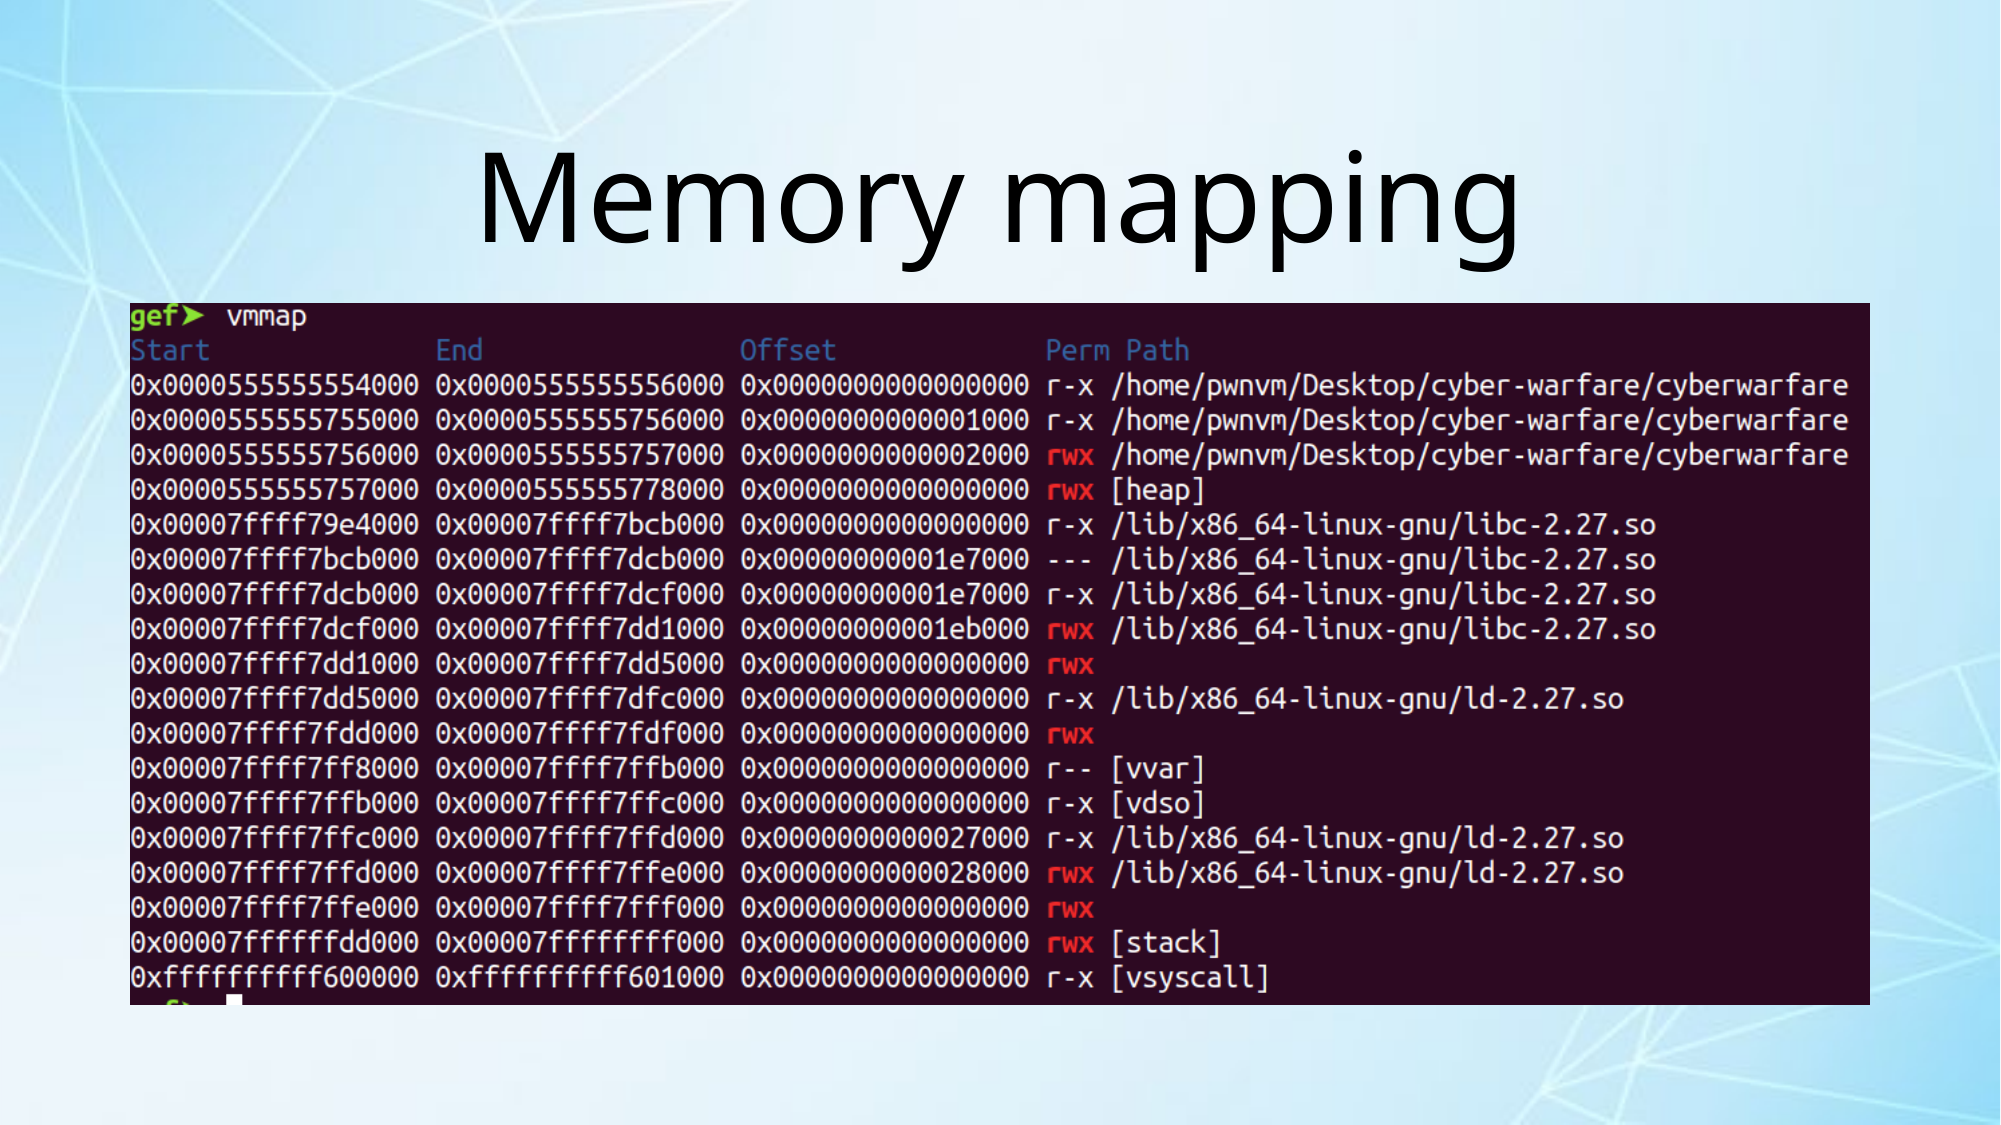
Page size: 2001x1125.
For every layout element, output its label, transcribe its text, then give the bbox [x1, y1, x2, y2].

picture [0, 0, 2001, 1125]
text_box Memory mapping [137, 59, 1863, 278]
